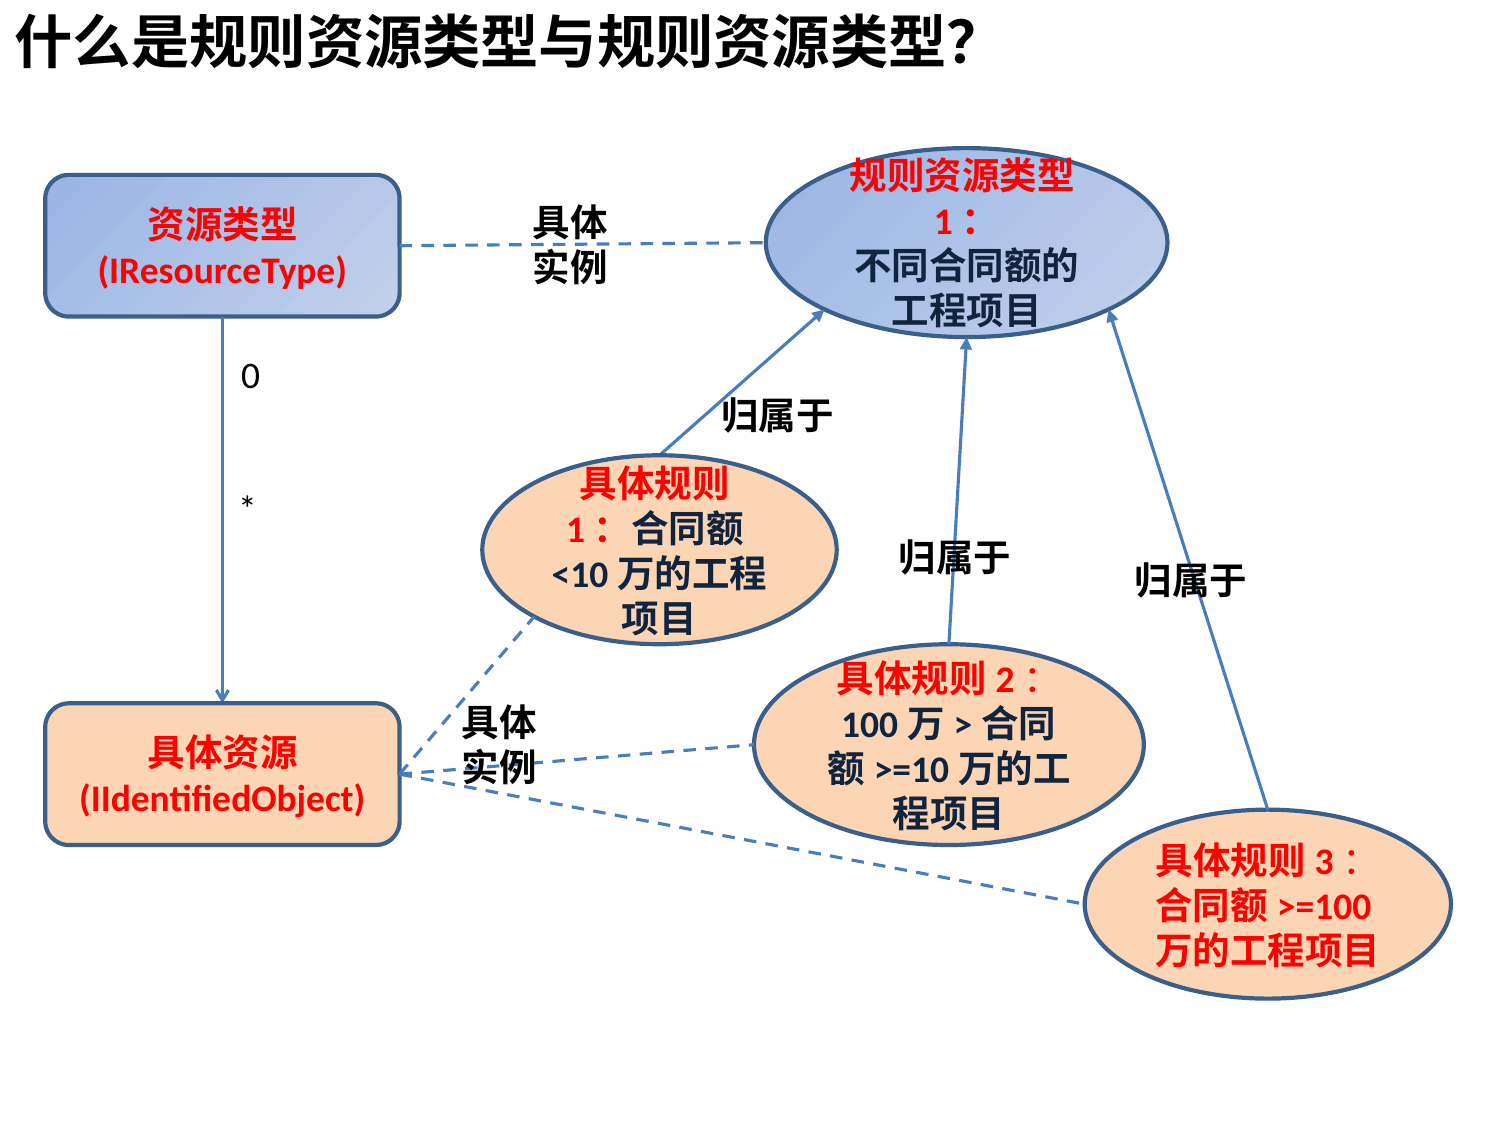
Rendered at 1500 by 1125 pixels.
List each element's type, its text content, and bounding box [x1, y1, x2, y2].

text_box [44, 147, 1452, 999]
text_box 什么是规则资源类型与规则资源类型？ [0, 0, 1069, 83]
